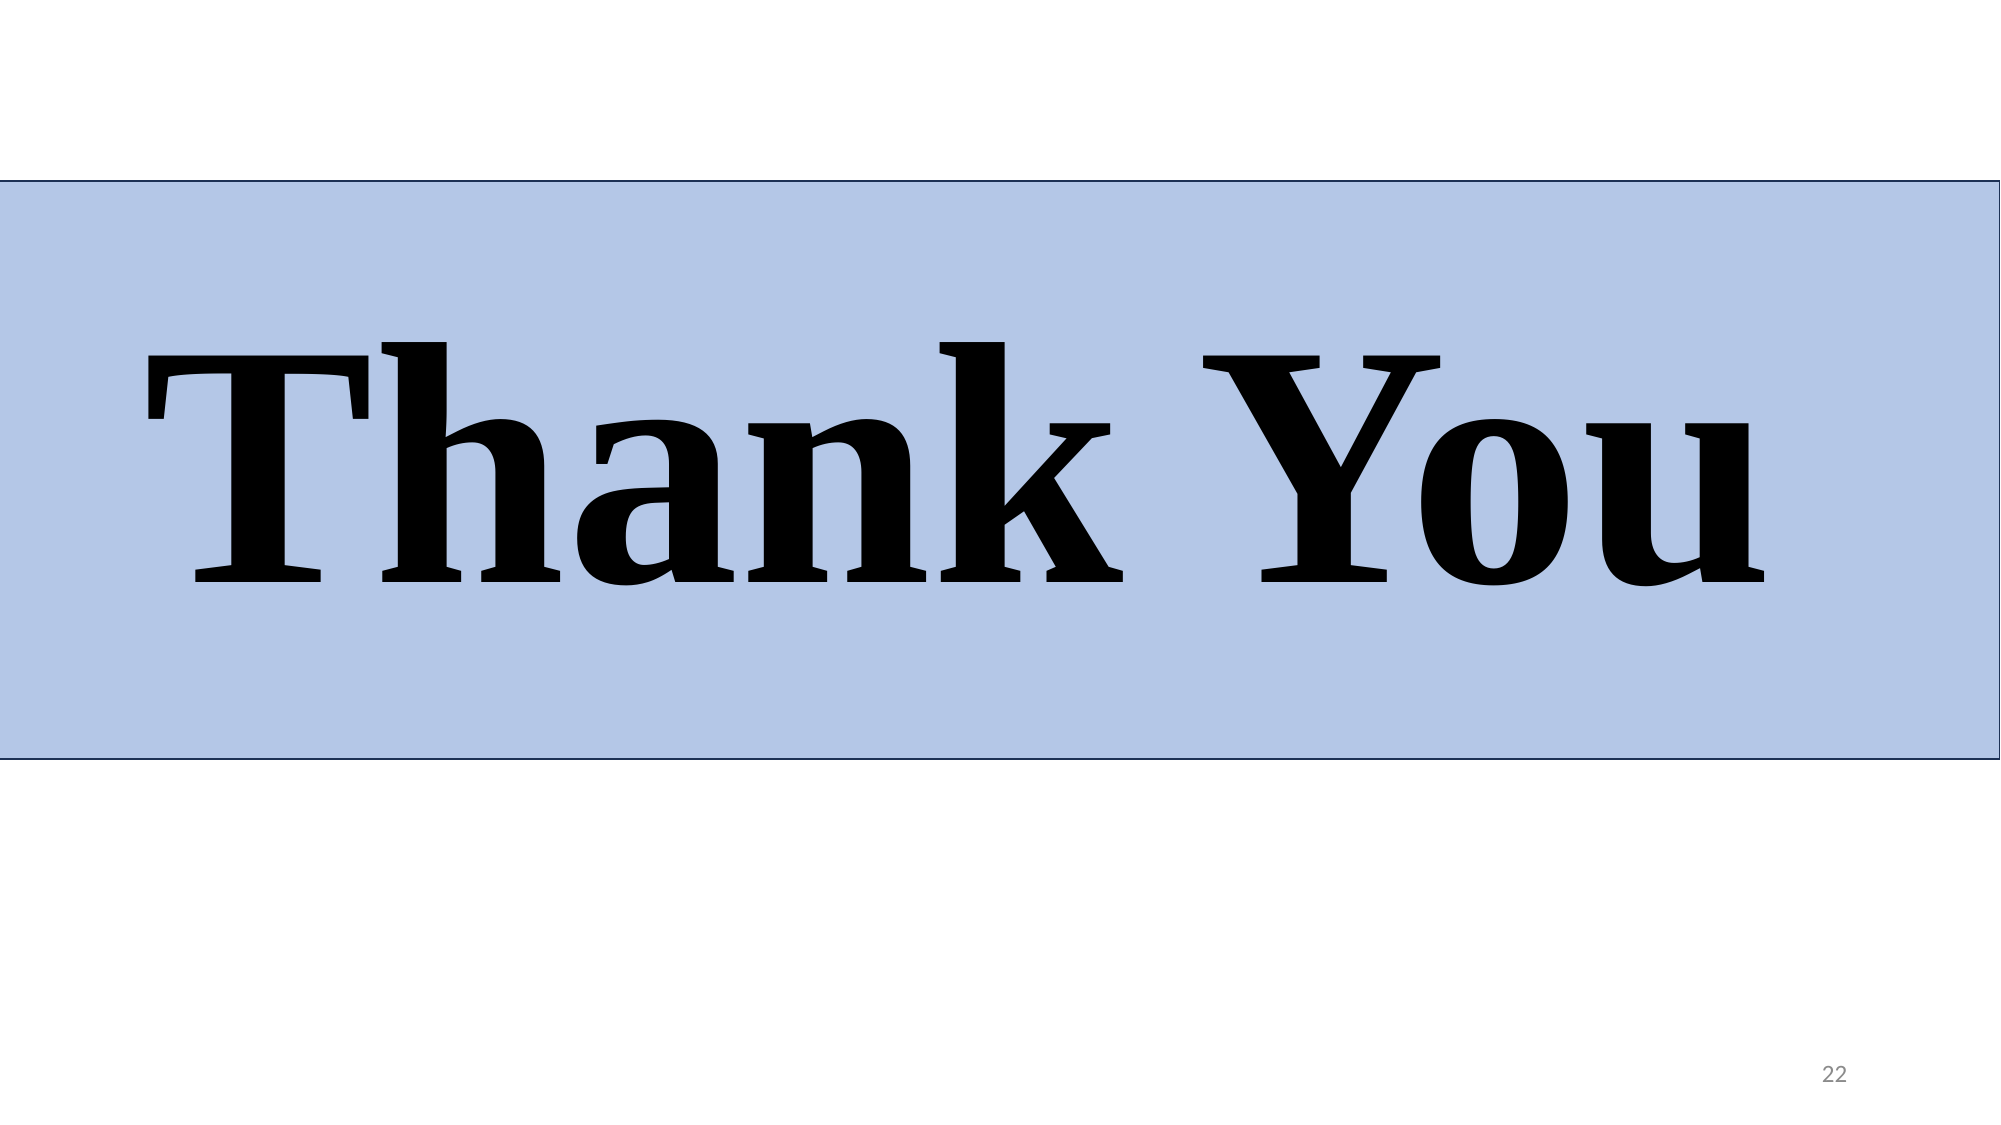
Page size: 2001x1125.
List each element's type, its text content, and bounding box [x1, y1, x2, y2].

text_box [0, 180, 2000, 760]
title Thank You [56, 219, 1861, 722]
slide_number 22 [1412, 1042, 1863, 1103]
